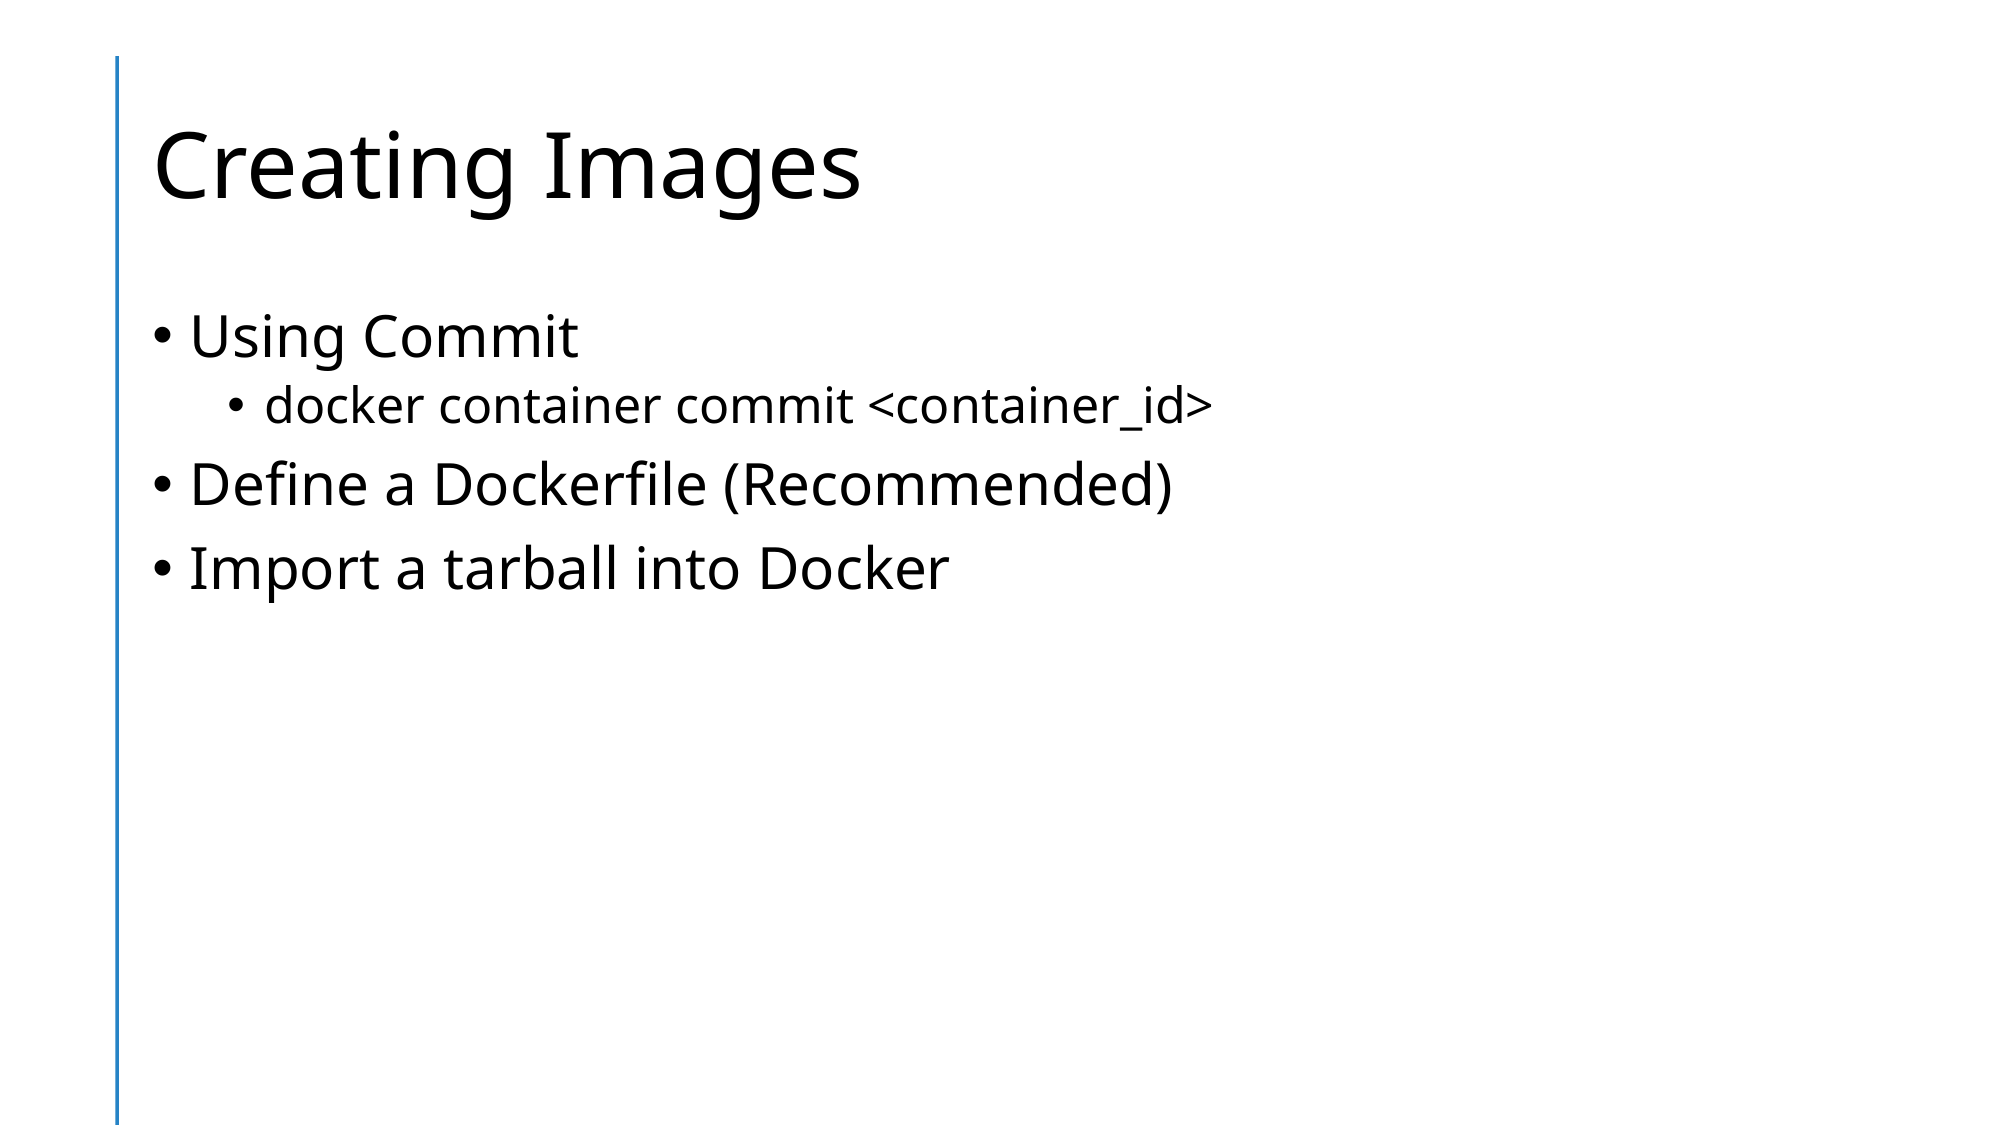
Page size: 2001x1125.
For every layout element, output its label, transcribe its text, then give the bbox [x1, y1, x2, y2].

title Creating Images [137, 59, 1863, 278]
list Using Commit docker container commit <container_id> Define a Dockerfile (Recommended) Import a tarball into Docker [137, 299, 1863, 1014]
